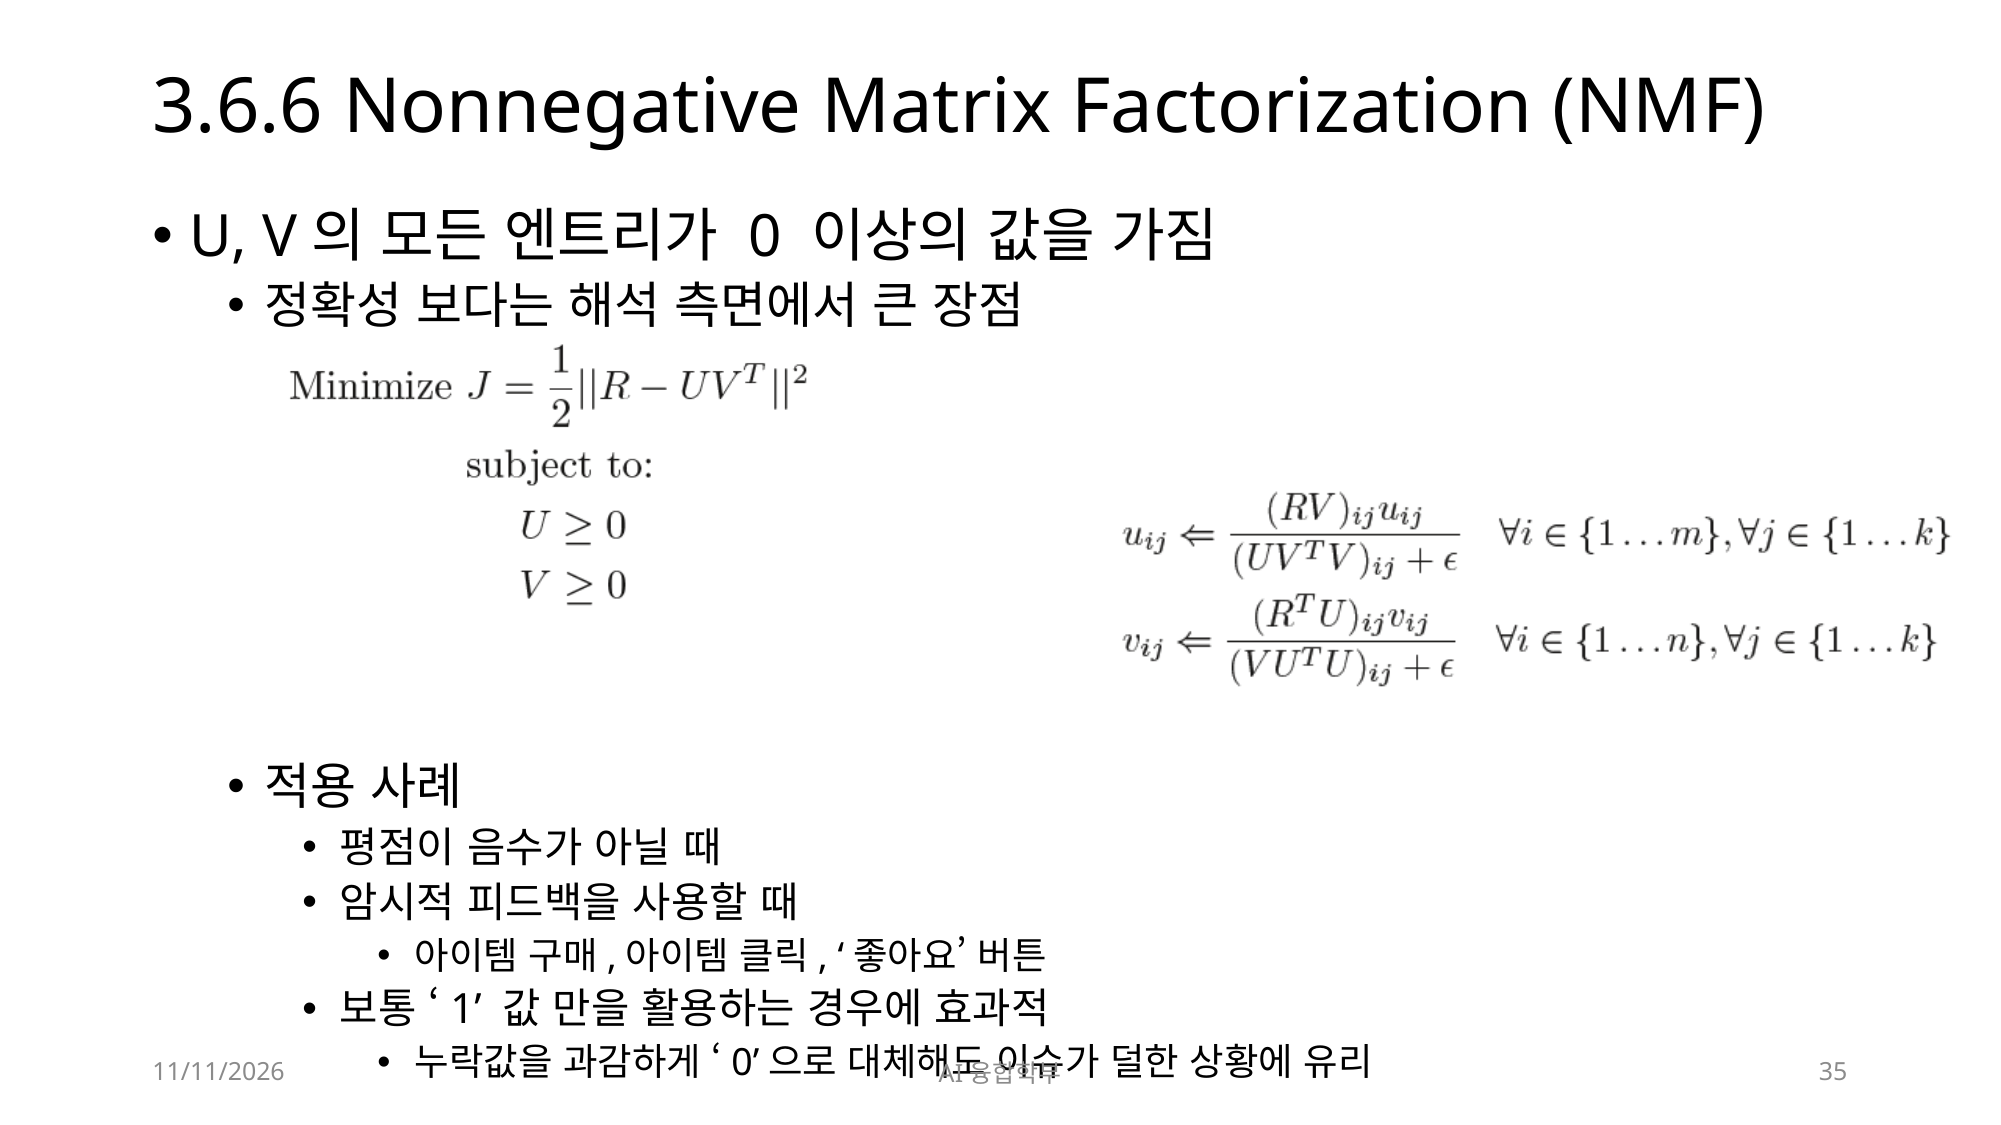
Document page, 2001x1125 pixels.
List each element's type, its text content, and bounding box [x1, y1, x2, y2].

footer AI융합학부 [662, 1042, 1338, 1103]
slide_number 2023. 3. 20. [137, 1042, 588, 1103]
slide_number 35 [1412, 1042, 1863, 1103]
picture [252, 338, 845, 625]
picture [1096, 462, 1978, 699]
title 3.6.6 Nonnegative Matrix Factorization (NMF) [137, 31, 1863, 186]
list U, V의 모든 엔트리가 0 이상의 값을 가짐 정확성 보다는 해석 측면에서 큰 장점 적용 사례 평점이 음수가 아닐 때 암시적 피드백을 사용할 때 아이템 구매,아이템 클릭, ‘좋아요’ 버튼 보통 ‘1’ 값 만을 활용하는 경우에 효과적 누락값을 과감하게 ‘0’으로 대체해도 이슈가 덜한 상황에 유리 [137, 199, 1863, 1014]
